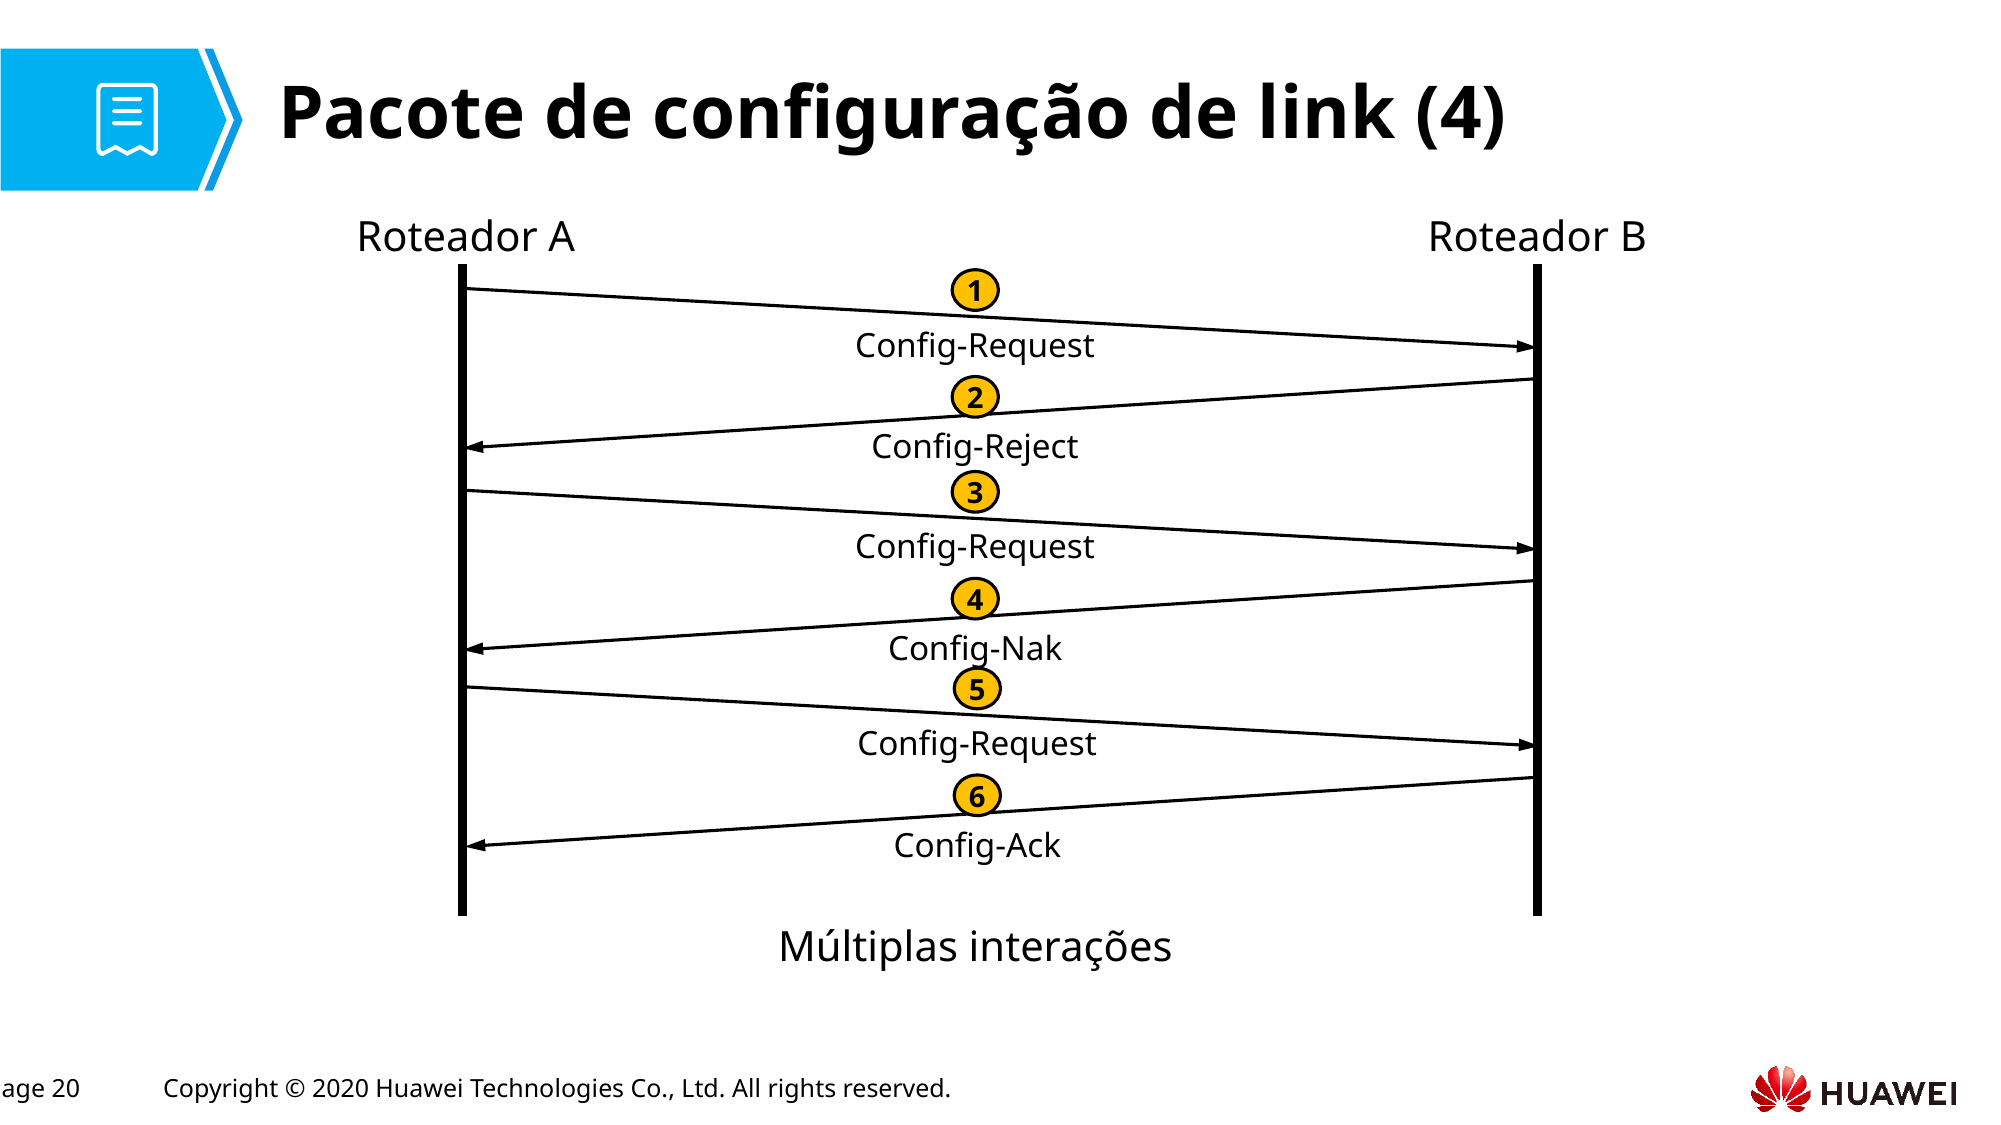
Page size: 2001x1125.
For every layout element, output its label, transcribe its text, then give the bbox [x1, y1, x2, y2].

picture [1751, 1066, 1956, 1112]
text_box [354, 202, 1648, 1029]
title Pacote de configuração de link (4) [261, 67, 1875, 173]
